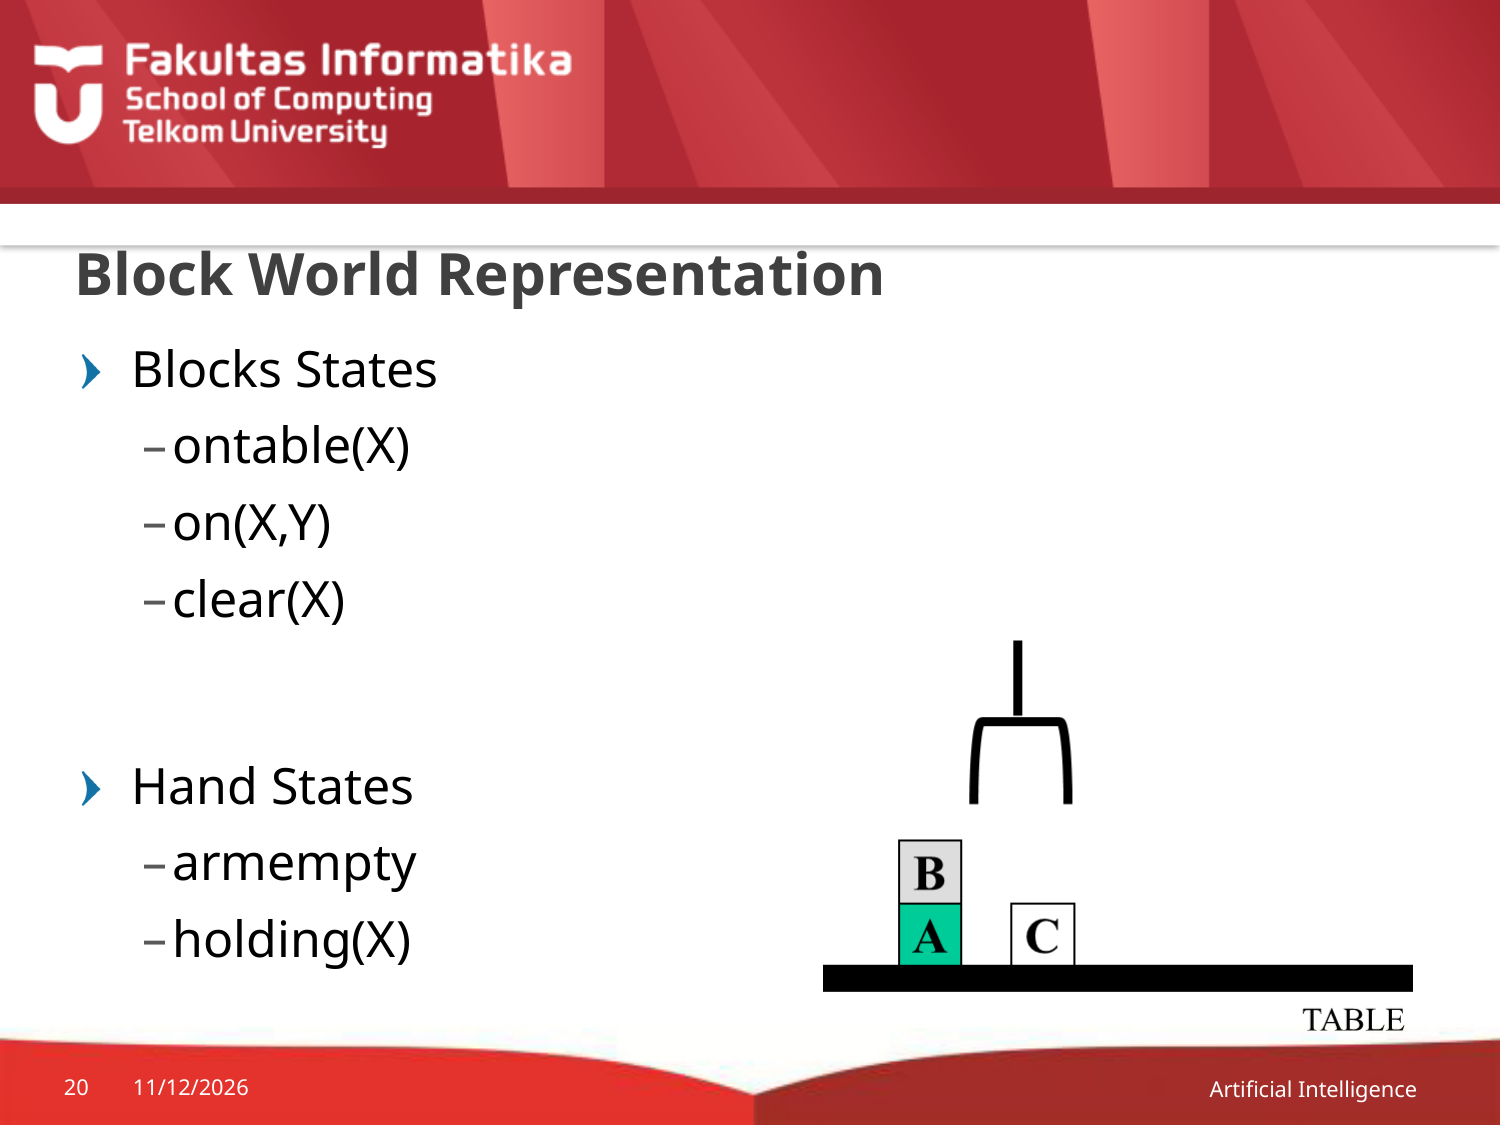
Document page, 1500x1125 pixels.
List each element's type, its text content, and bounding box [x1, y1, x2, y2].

slide_number 21-Nov-18 [132, 1058, 403, 1119]
list Blocks States ontable(X) on(X,Y) clear(X) Hand States armempty holding(X) [60, 329, 1426, 990]
title Block World Representation [59, 219, 1426, 325]
picture [75, 760, 104, 808]
slide_number 20 [63, 1058, 123, 1119]
list Artificial Intelligence [888, 1058, 1433, 1119]
picture [0, 0, 1500, 203]
picture [75, 343, 104, 391]
picture [0, 640, 1500, 1125]
